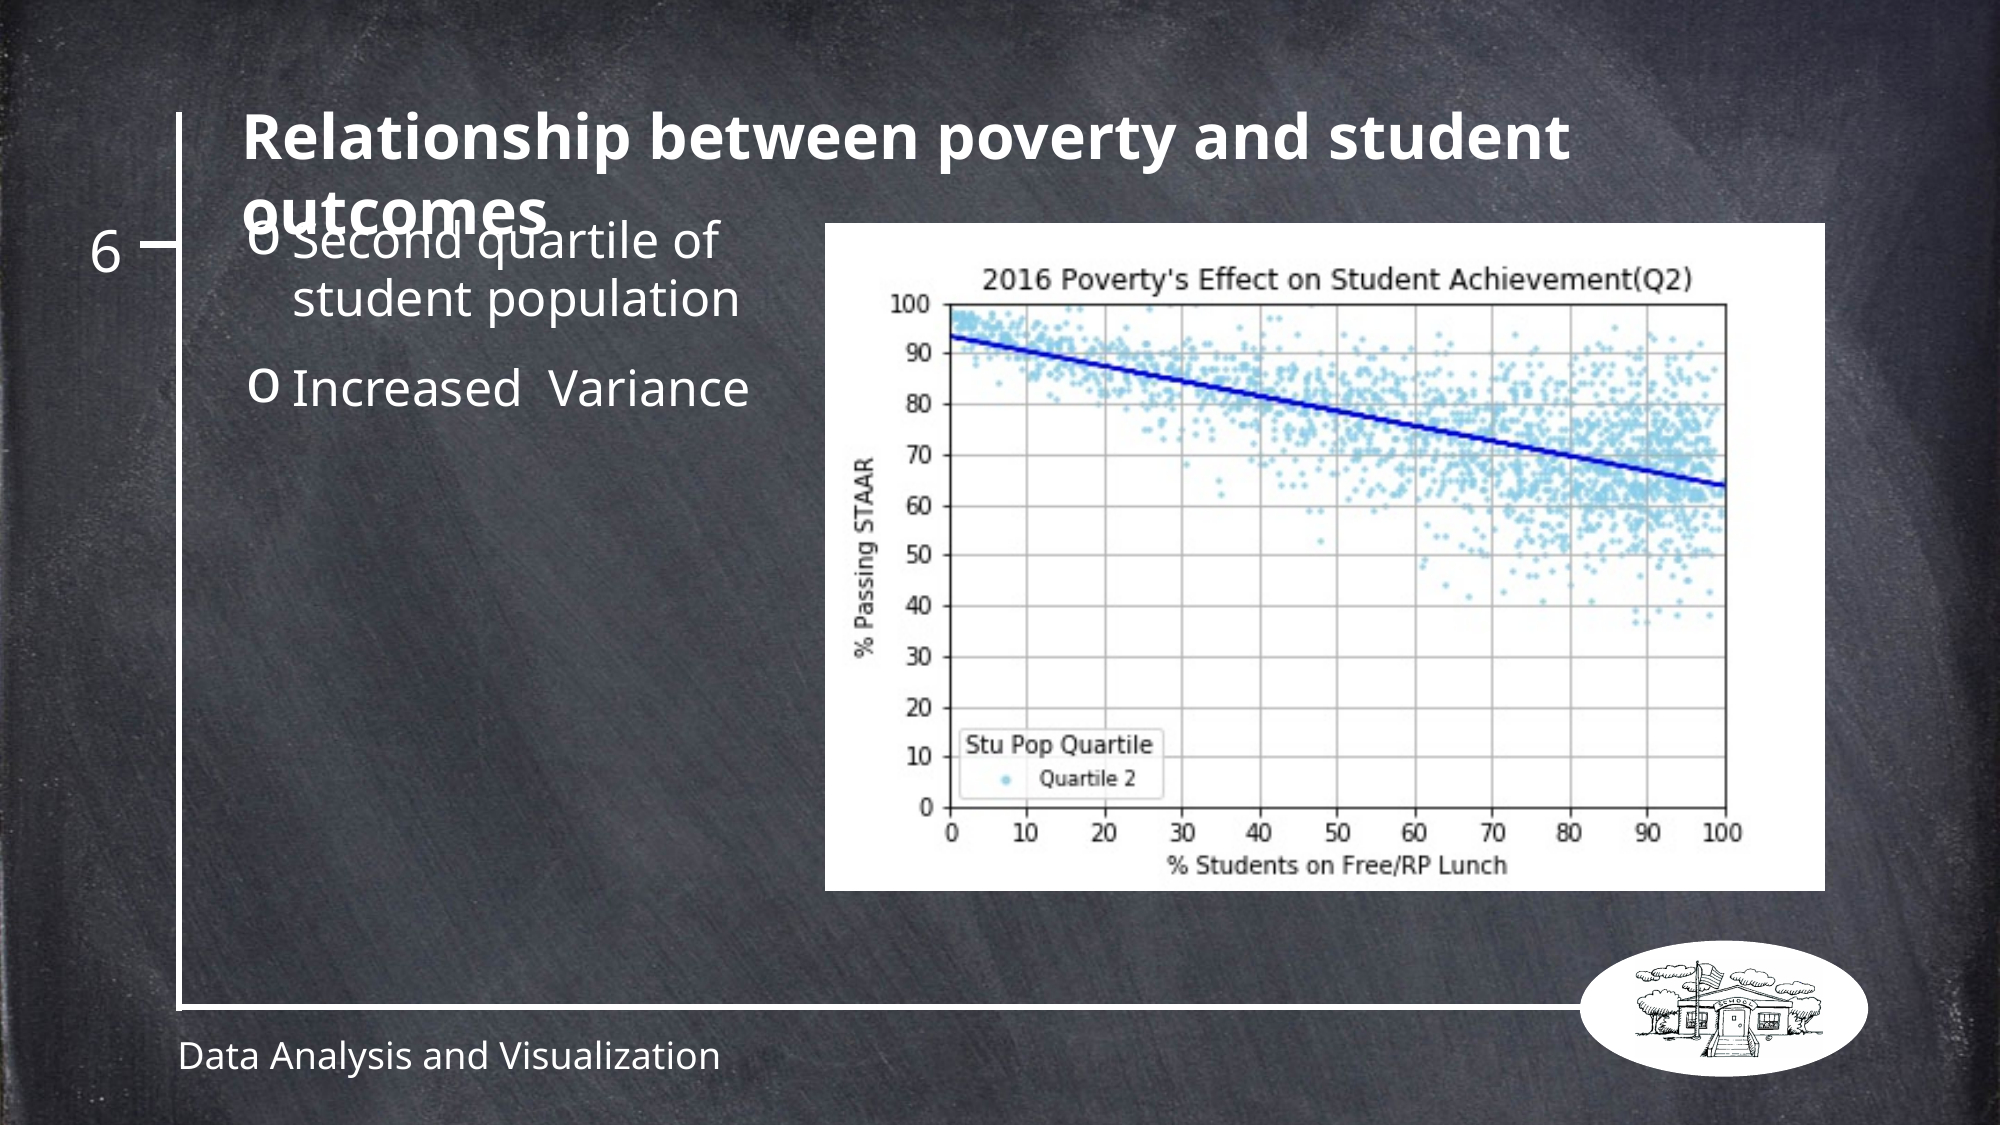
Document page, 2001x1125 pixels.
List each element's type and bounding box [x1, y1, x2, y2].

text_box [1579, 940, 1869, 1077]
picture [0, 0, 2000, 1125]
